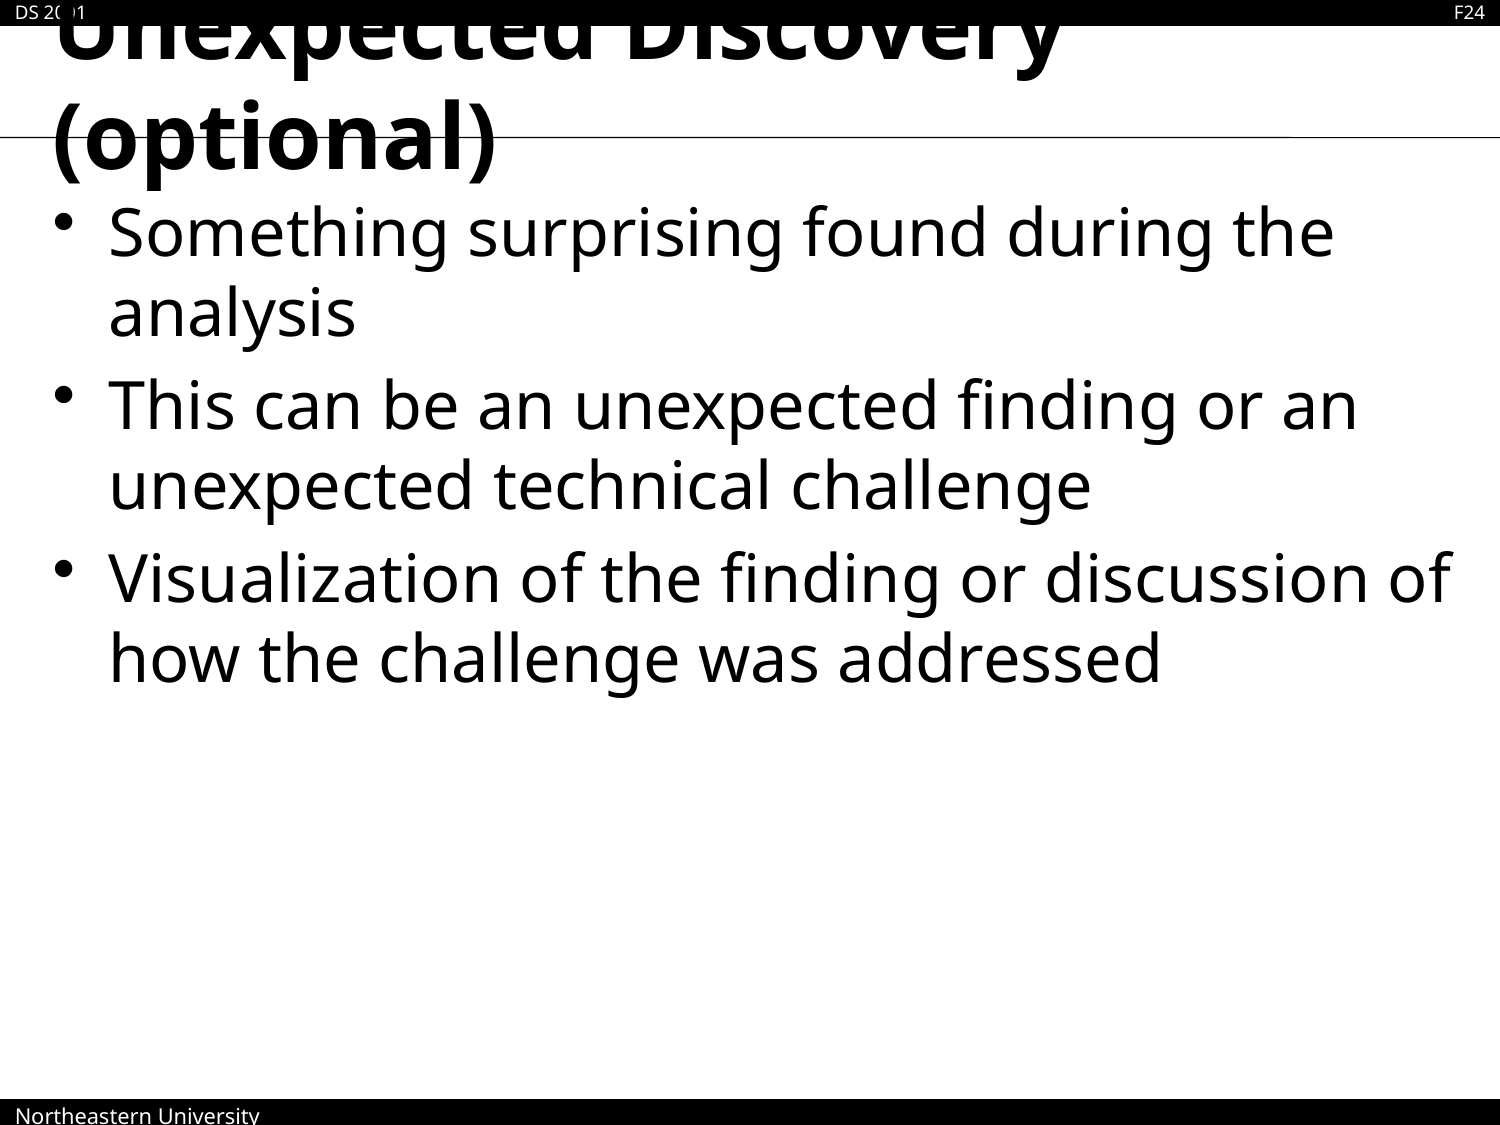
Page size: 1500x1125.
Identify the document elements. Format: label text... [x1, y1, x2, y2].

list Something surprising found during the analysis This can be an unexpected finding or an unexpected technical challenge Visualization of the finding or discussion of how the challenge was addressed [37, 182, 1500, 958]
title Unexpected Discovery (optional) [37, 0, 1475, 172]
